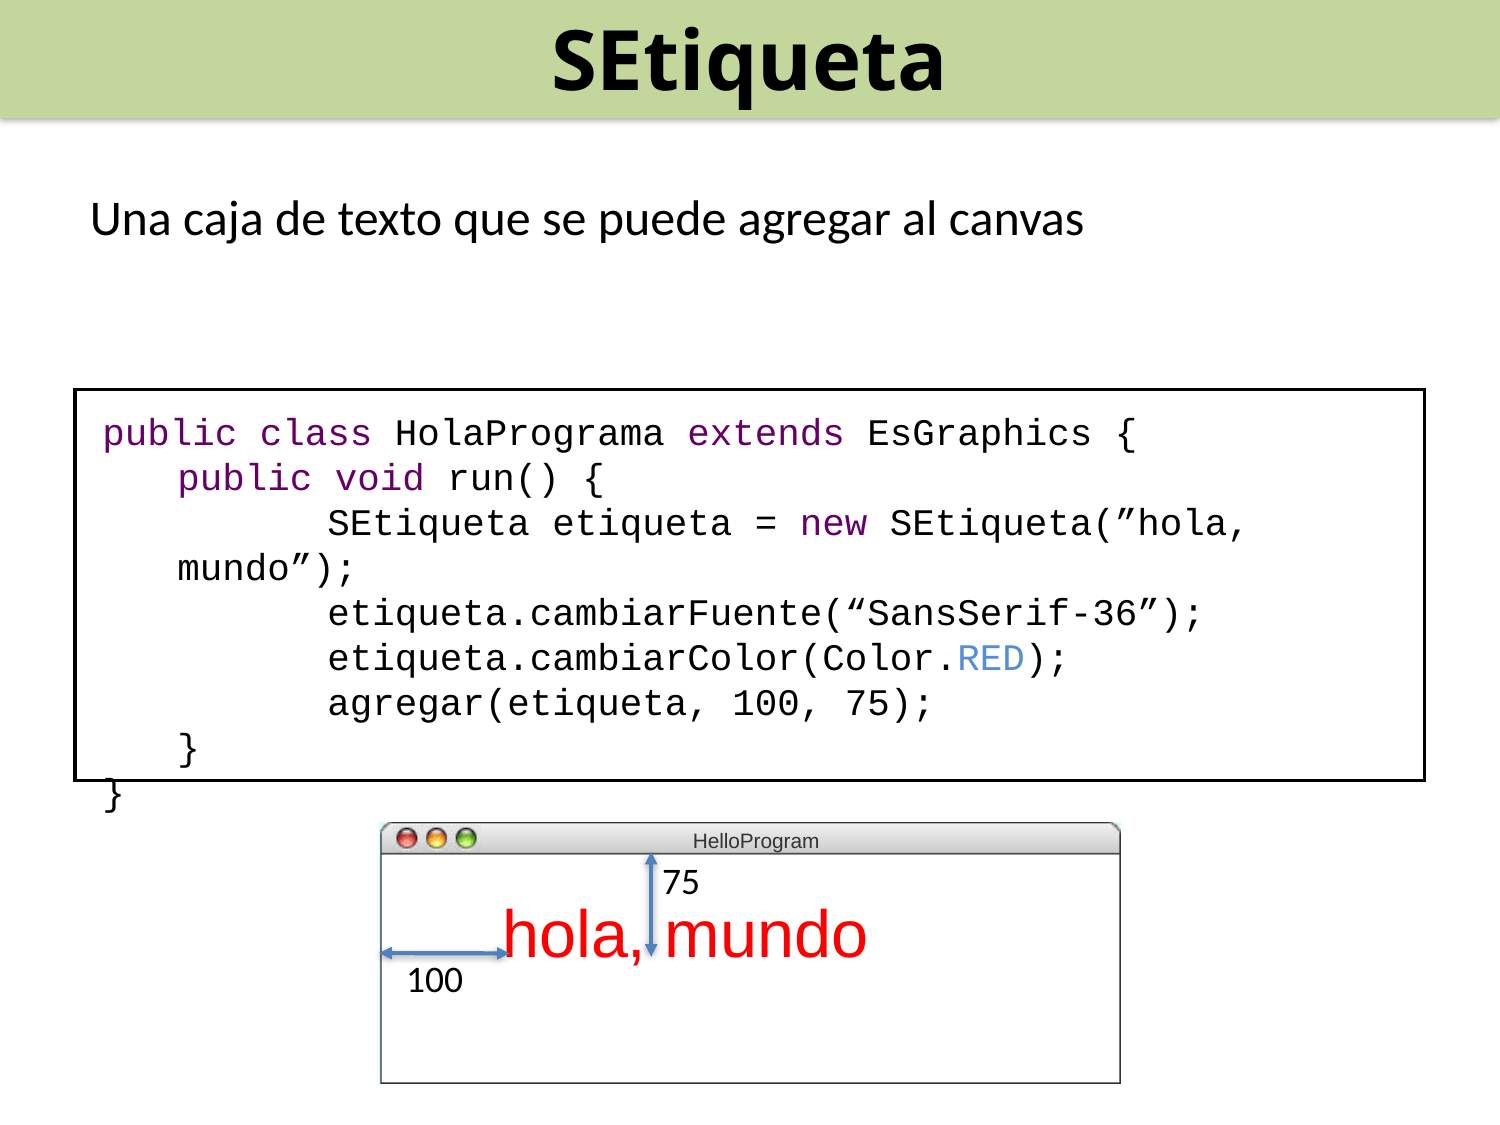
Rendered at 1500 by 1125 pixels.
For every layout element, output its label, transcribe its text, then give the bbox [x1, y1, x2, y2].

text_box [378, 819, 1122, 1084]
text_box public class HolaPrograma extends EsGraphics { public void run() { SEtiqueta etiqueta = new SEtiqueta(”hola, mundo”); etiqueta.cambiarFuente(“SansSerif-36”); etiqueta.cambiarColor(Color.RED); agregar(etiqueta, 100, 75); } } [87, 391, 1413, 821]
text_box SEtiqueta [0, 0, 1500, 122]
text_box [74, 389, 1425, 781]
text_box Una caja de texto que se puede agregar al canvas [74, 187, 1425, 254]
